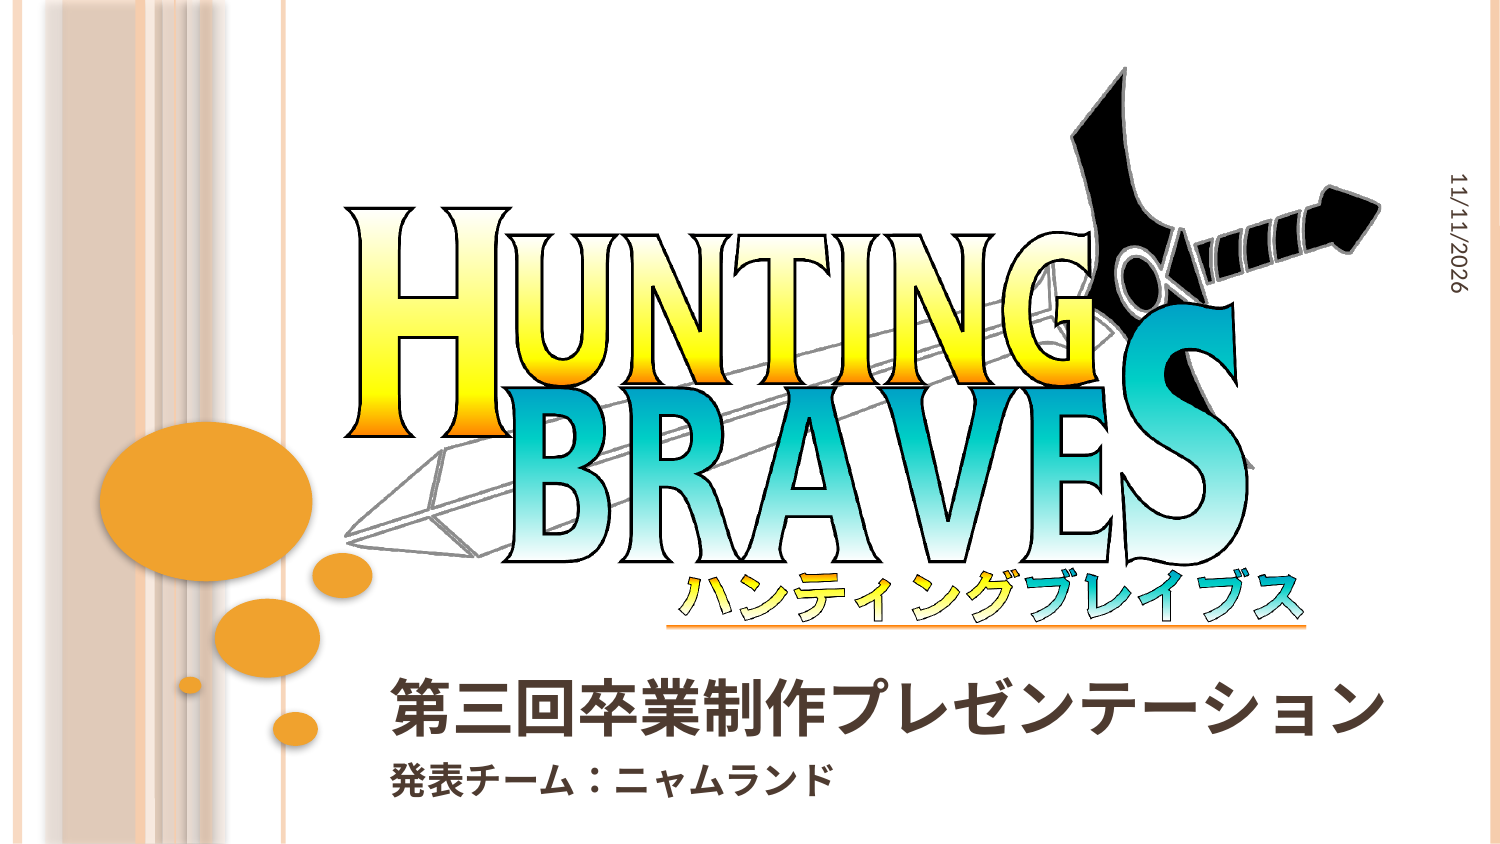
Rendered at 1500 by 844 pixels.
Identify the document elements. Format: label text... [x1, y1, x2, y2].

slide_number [1430, 27, 1493, 309]
subtitle 発表チーム：ニャムランド [375, 749, 1388, 844]
title 第三回卒業制作プレゼンテーション [375, 518, 1424, 752]
picture [297, 31, 1401, 659]
